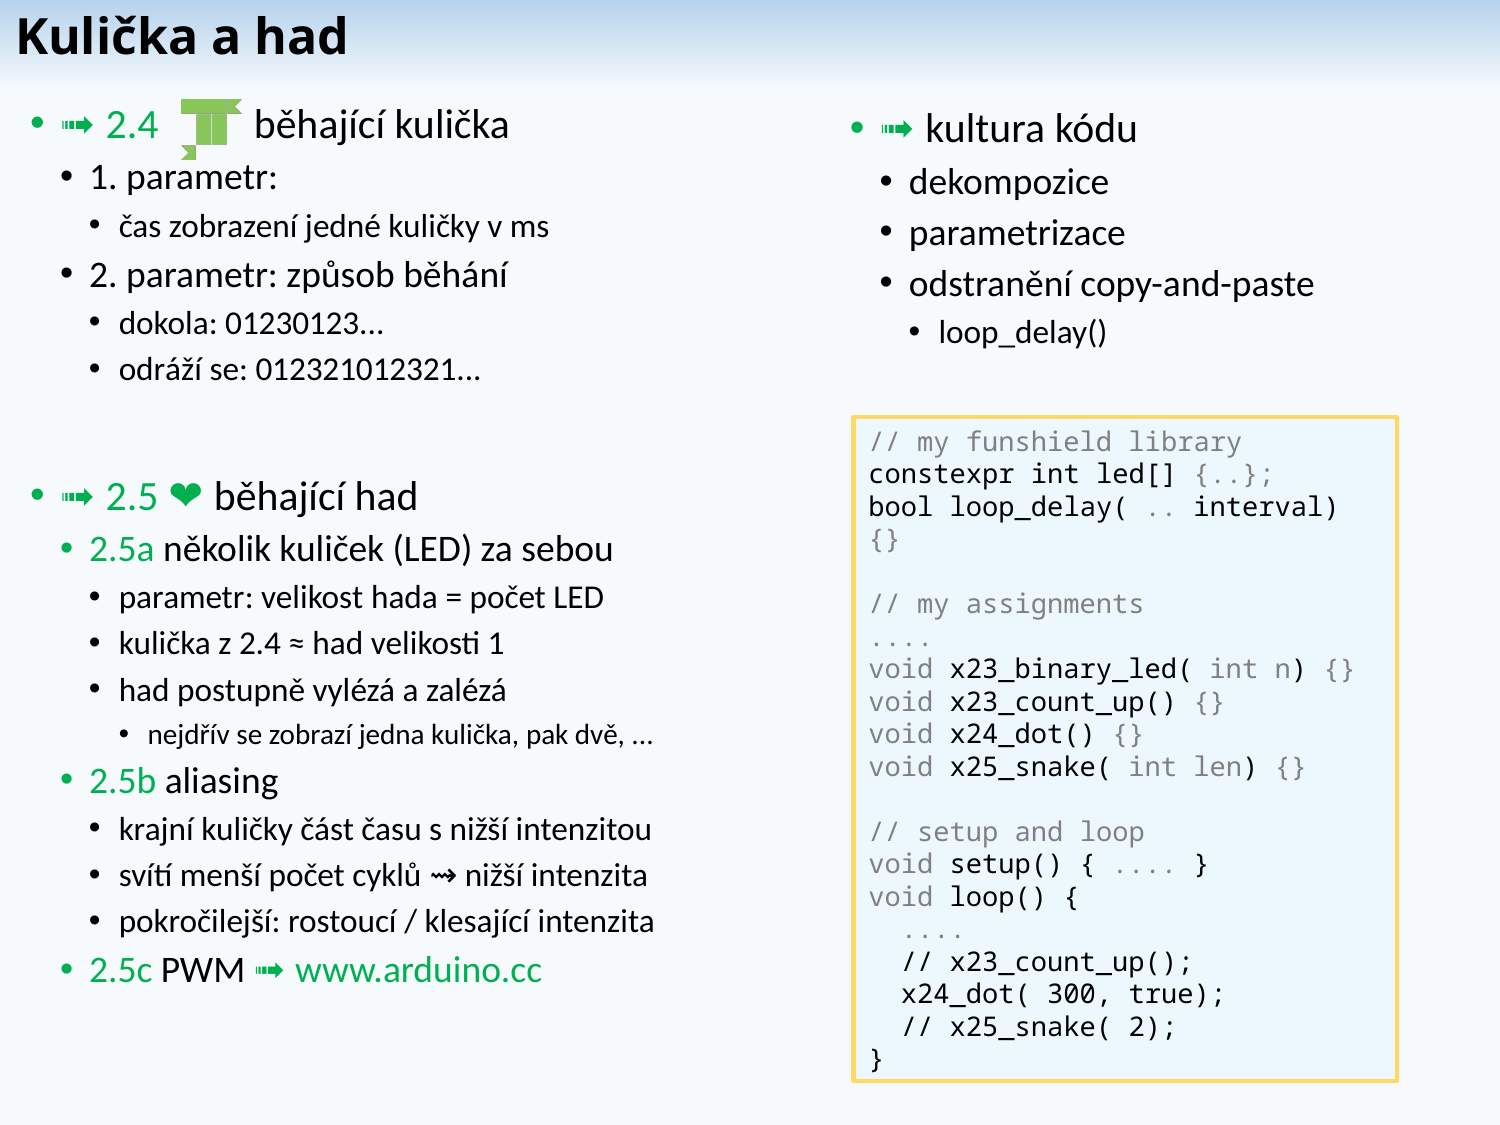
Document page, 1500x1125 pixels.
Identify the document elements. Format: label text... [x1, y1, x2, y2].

text_box ➟ kultura kódu dekompozice parametrizace odstranění copy-and-paste loop_delay() [834, 99, 1379, 451]
title Kulička a had [0, 0, 1500, 77]
picture [181, 99, 242, 160]
text_box // my funshield library constexpr int led[] {..}; bool loop_delay( .. interval) {} // my assignments .... void x23_binary_led( int n) {} void x23_count_up() {} void x24_dot() {} void x25_snake( int len) {} // setup and loop void setup() { .... } void loop() { .... // x23_count_up(); x24_dot( 300, true); // x25_snake( 2); } [853, 416, 1397, 1082]
list ➟ 2.4 běhající kulička 1. parametr: čas zobrazení jedné kuličky v ms 2. parametr: způsob běhání dokola: 01230123... odráží se: 012321012321... ➟ 2.5 ❤ běhající had 2.5a několik kuliček (LED) za sebou parametr: velikost hada = počet LED kulička z 2.4 ≈ had velikosti 1 had postupně vylézá a zalézá nejdřív se zobrazí jedna kulička, pak dvě, ... 2.5b aliasing krajní kuličky část času s nižší intenzitou svítí menší počet cyklů ⇝ nižší intenzita pokročilejší: rostoucí / klesající intenzita 2.5c PWM ➟ www.arduino.cc [15, 94, 709, 1104]
